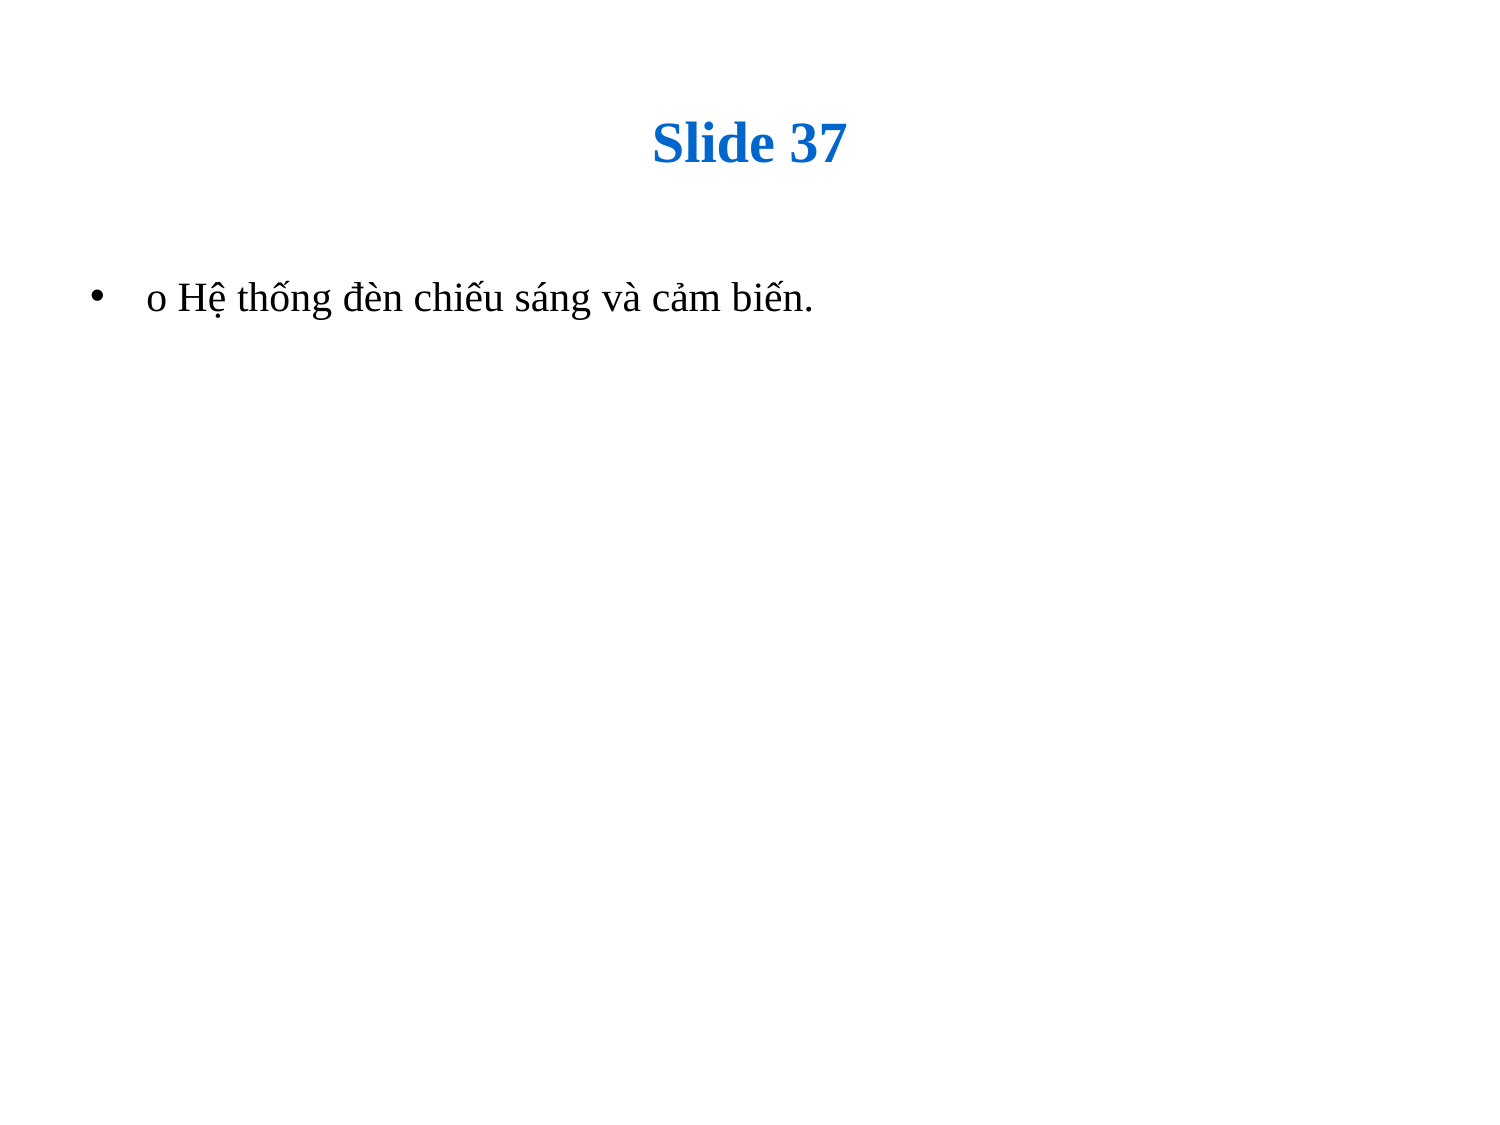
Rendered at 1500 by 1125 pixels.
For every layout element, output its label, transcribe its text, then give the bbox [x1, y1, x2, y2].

title Slide 37 [75, 45, 1425, 233]
list o Hệ thống đèn chiếu sáng và cảm biến. [75, 262, 1425, 1005]
